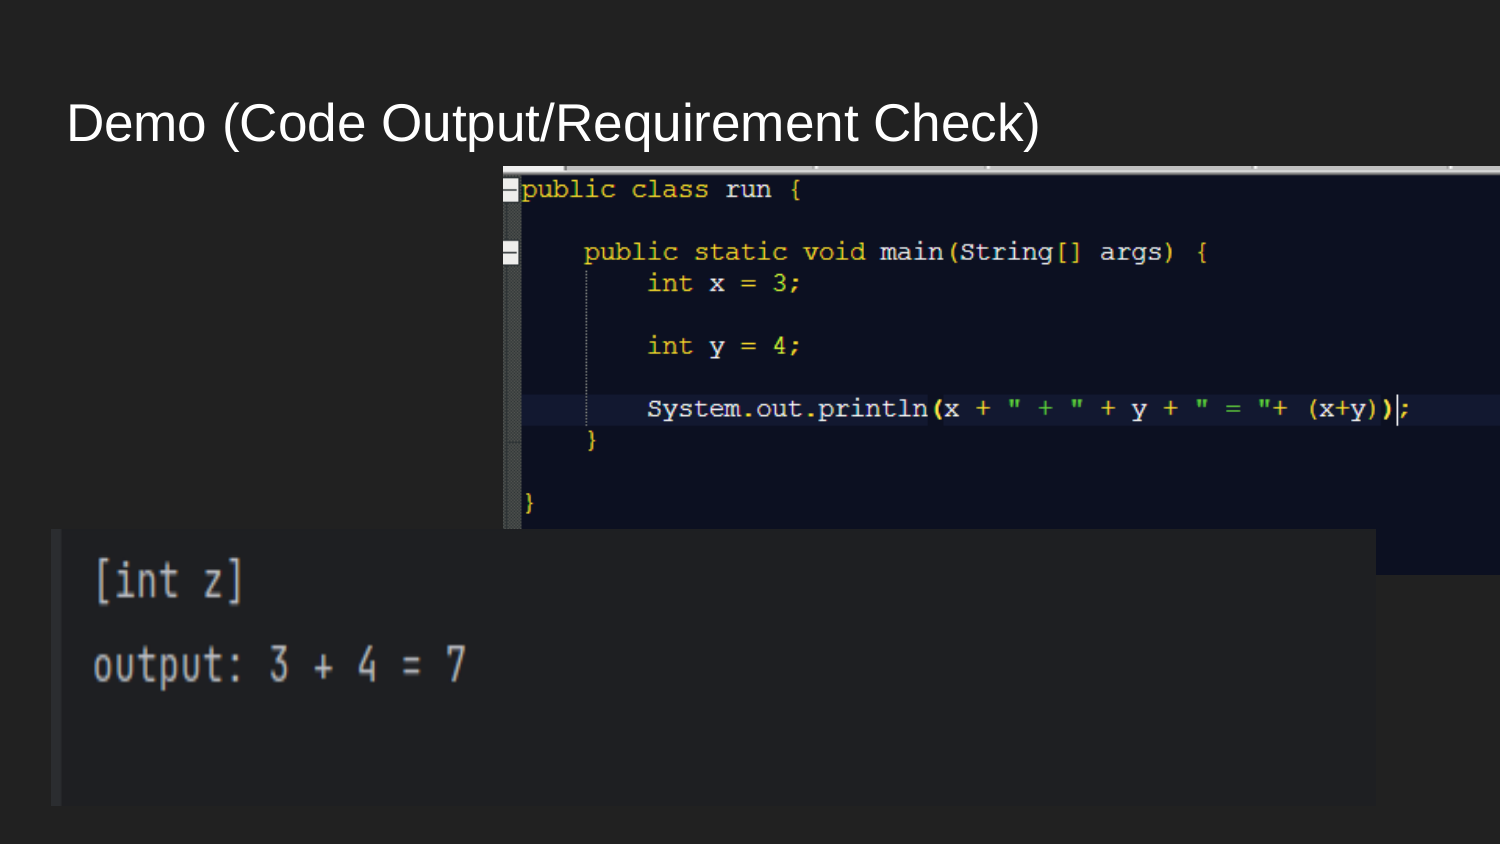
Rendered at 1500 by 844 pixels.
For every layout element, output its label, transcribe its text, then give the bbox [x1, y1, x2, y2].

picture [50, 166, 1500, 806]
title Demo (Code Output/Requirement Check) [51, 72, 1449, 167]
